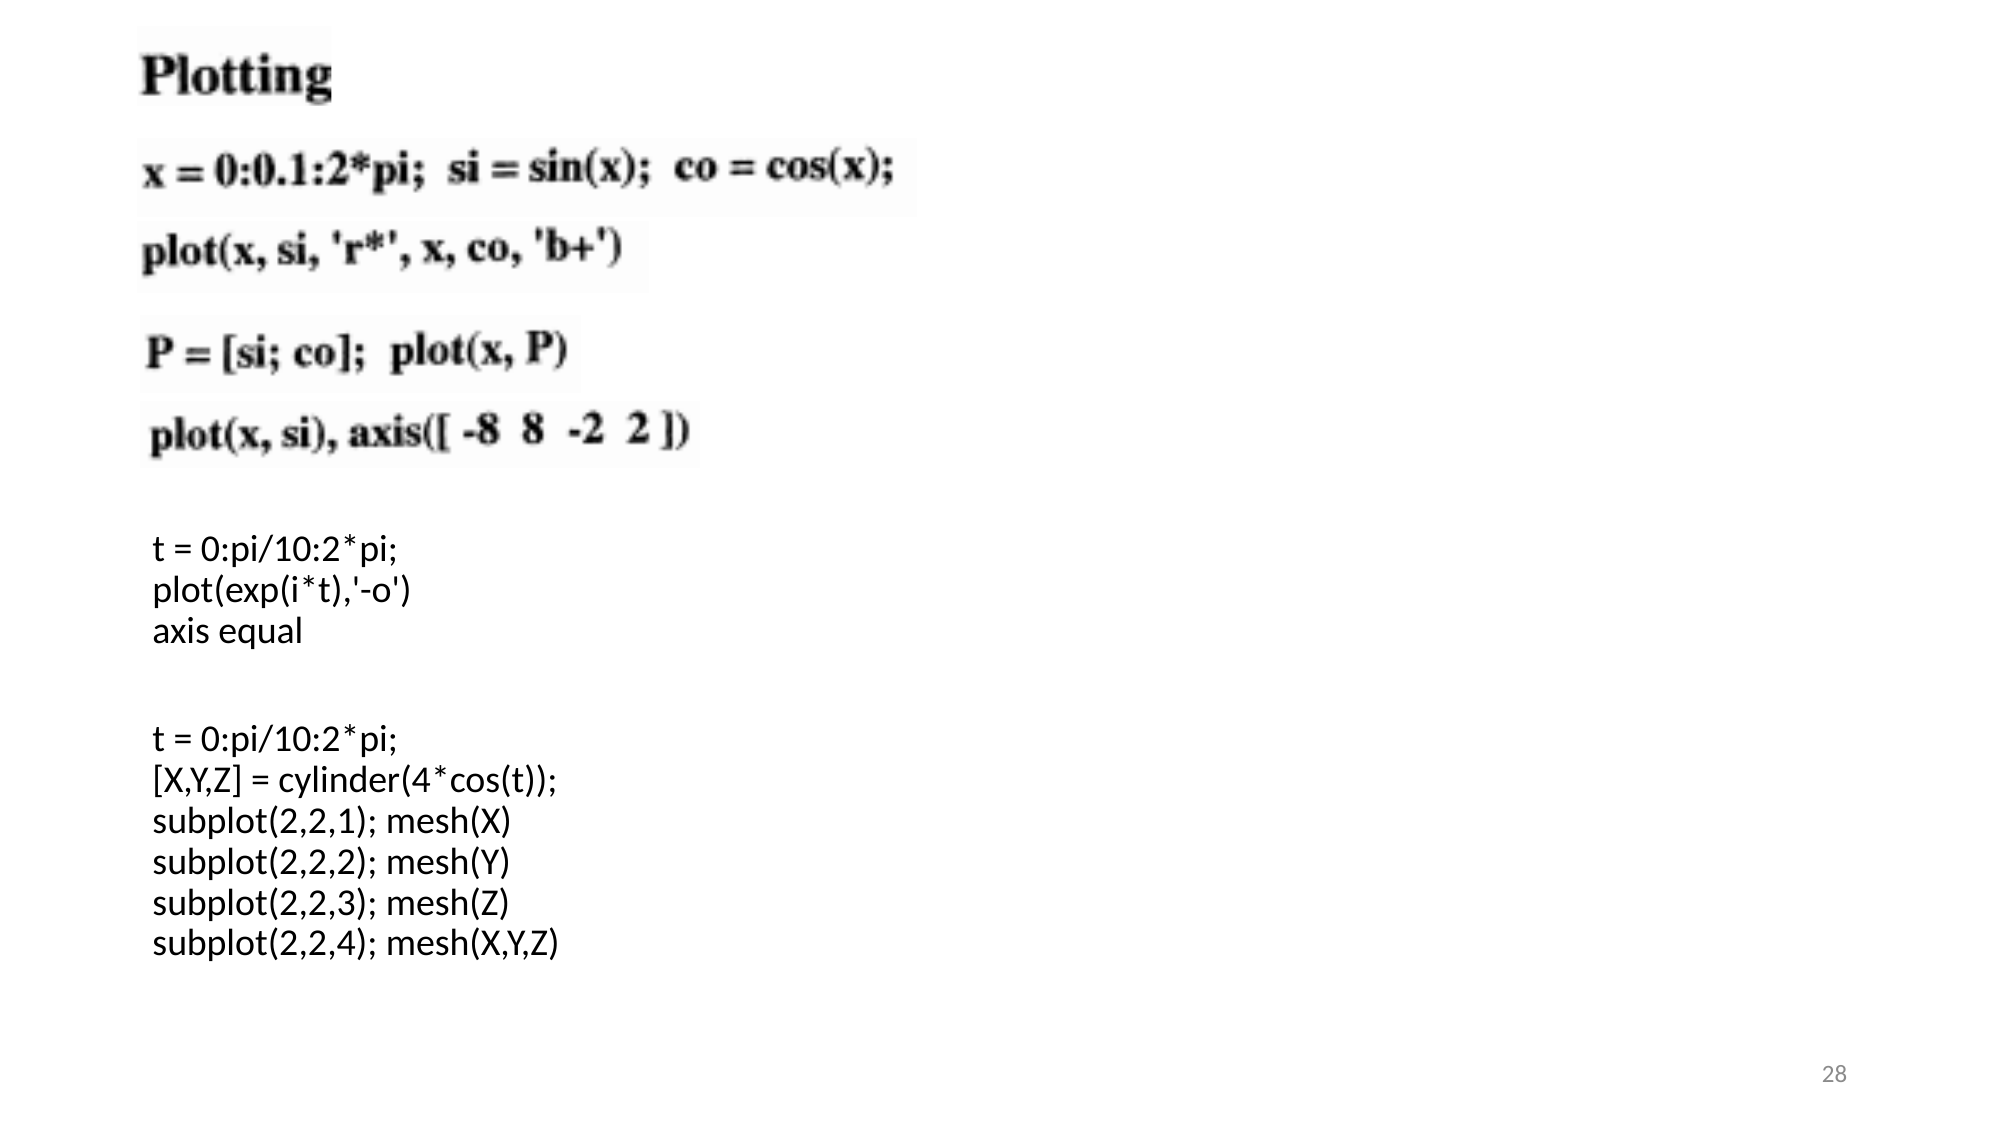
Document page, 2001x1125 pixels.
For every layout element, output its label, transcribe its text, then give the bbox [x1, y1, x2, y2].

list t = 0:pi/10:2*pi; plot(exp(i*t),'-o') axis equal t = 0:pi/10:2*pi; [X,Y,Z] = cylinder(4*cos(t)); subplot(2,2,1); mesh(X) subplot(2,2,2); mesh(Y) subplot(2,2,3); mesh(Z) subplot(2,2,4); mesh(X,Y,Z) [137, 299, 1863, 1059]
slide_number 28 [1412, 1042, 1863, 1103]
picture [137, 26, 332, 106]
picture [137, 138, 917, 217]
picture [137, 221, 649, 294]
picture [140, 315, 582, 393]
picture [140, 401, 700, 468]
